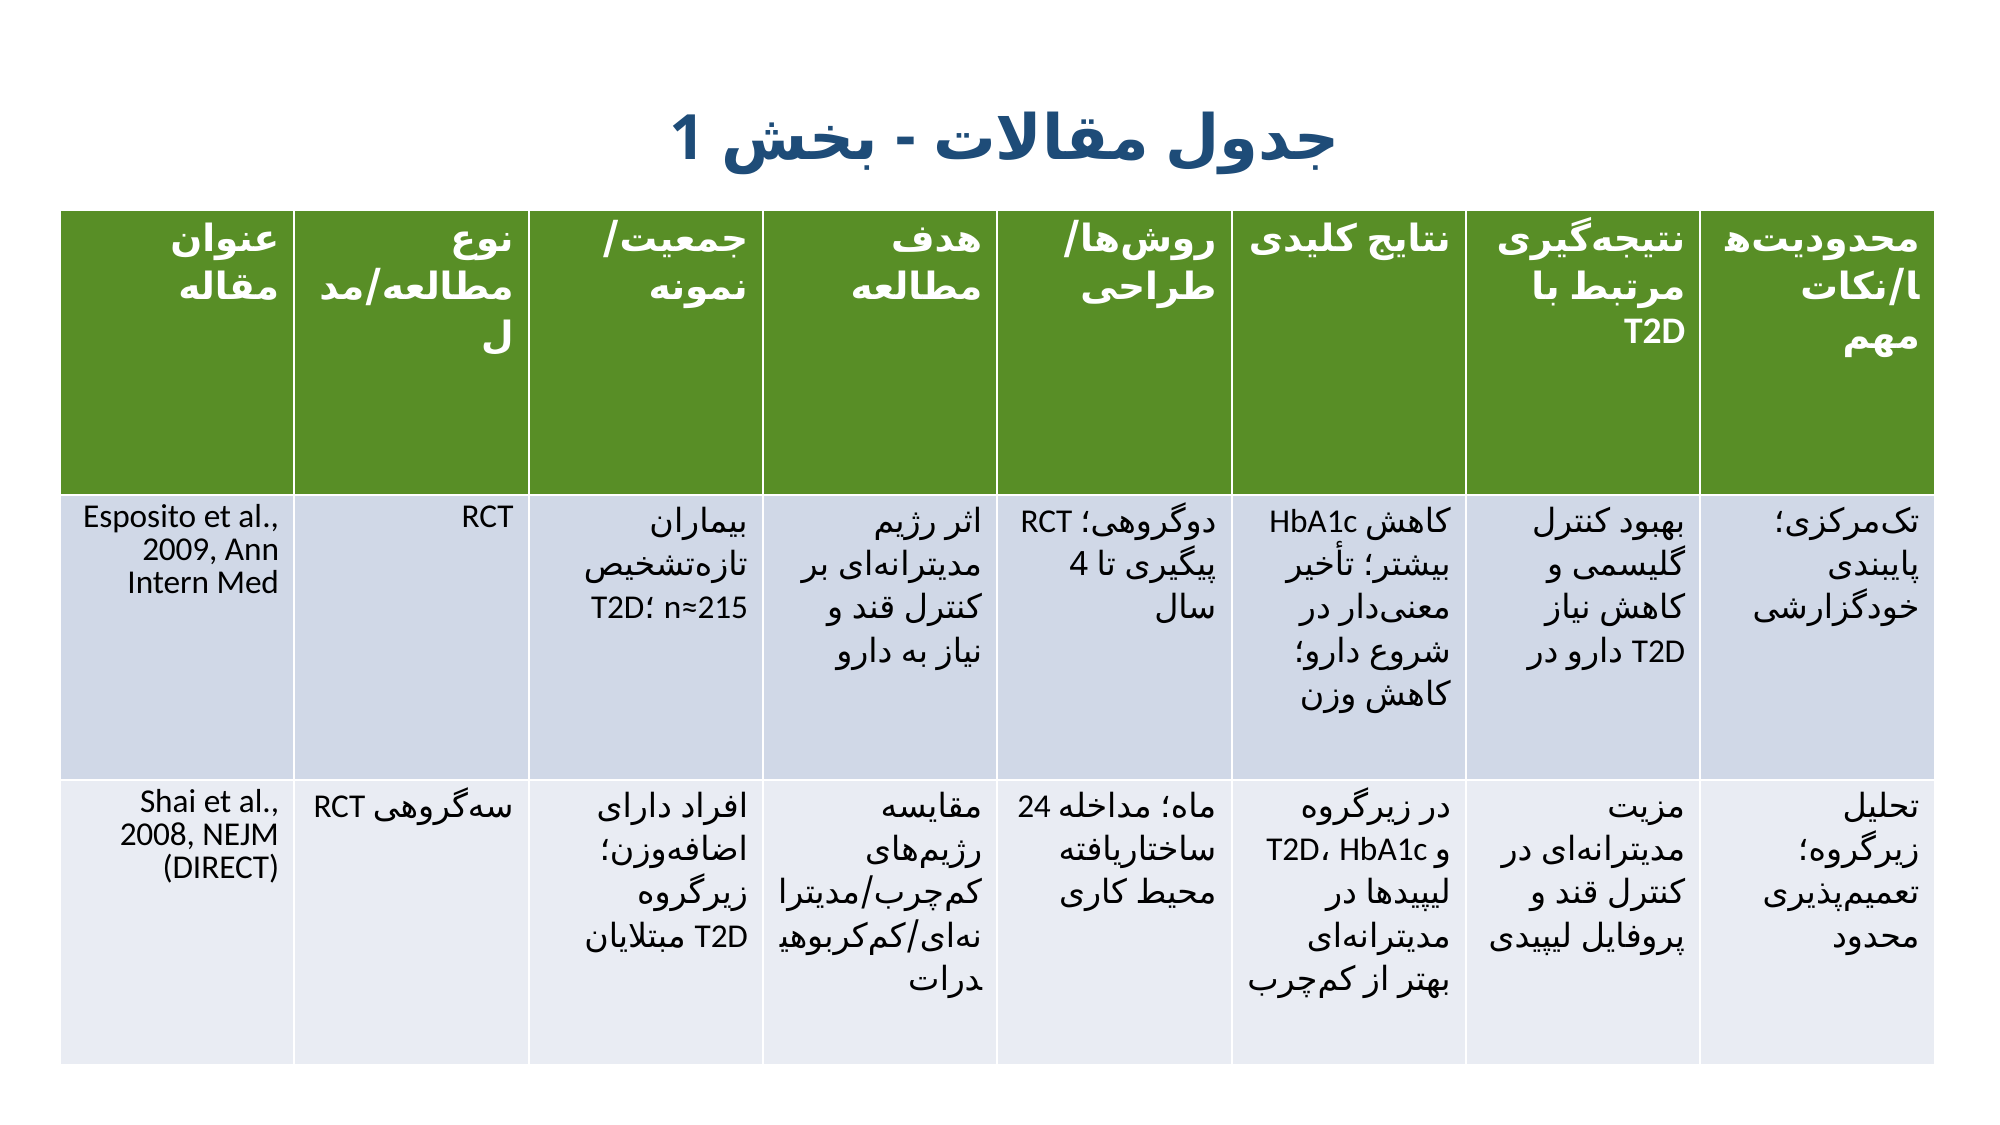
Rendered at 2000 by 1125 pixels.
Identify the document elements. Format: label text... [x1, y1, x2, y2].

table_header روش‌ها/طراحی [998, 211, 1231, 494]
table_header نتیجه‌گیری مرتبط با T2D [1467, 211, 1699, 494]
table_cell Shai et al., 2008, NEJM (DIRECT) [61, 781, 293, 1064]
table_cell HbA1c کاهش بیشتر؛ تأخیر معنی‌دار در شروع دارو؛ کاهش وزن [1233, 496, 1465, 779]
table_cell در زیرگروه T2D، HbA1c و لیپیدها در مدیترانه‌ای بهتر از کم‌چرب [1233, 781, 1465, 1064]
table_header جمعیت/نمونه [530, 211, 762, 494]
table_cell RCT دوگروهی؛ پیگیری تا 4 سال [998, 496, 1231, 779]
table_cell 24 ماه؛ مداخله ساختاریافته محیط کاری [998, 781, 1231, 1064]
table_cell RCT [295, 496, 528, 779]
table_cell تحلیل زیرگروه؛ تعمیم‌پذیری محدود [1701, 781, 1934, 1064]
table_cell Esposito et al., 2009, Ann Intern Med [61, 496, 293, 779]
table_cell بهبود کنترل گلیسمی و کاهش نیاز دارو در T2D [1467, 496, 1699, 779]
table_cell بیماران تازه‌تشخیص T2D؛ n≈215 [530, 496, 762, 779]
table_header نوع مطالعه/مدل [295, 211, 528, 494]
table_header عنوان مقاله [61, 211, 293, 494]
table_cell تک‌مرکزی؛ پایبندی خودگزارشی [1701, 496, 1934, 779]
table_header محدودیت‌ها/نکات مهم [1701, 211, 1934, 494]
table_cell مزیت مدیترانه‌ای در کنترل قند و پروفایل لیپیدی [1467, 781, 1699, 1064]
table_header نتایج کلیدی [1233, 211, 1465, 494]
table_cell اثر رژیم مدیترانه‌ای بر کنترل قند و نیاز به دارو [764, 496, 996, 779]
table_cell افراد دارای اضافه‌وزن؛ زیرگروه مبتلایان T2D [530, 781, 762, 1064]
table_header هدف مطالعه [764, 211, 996, 494]
table_cell RCT سه‌گروهی [295, 781, 528, 1064]
table_cell مقایسه رژیم‌های کم‌چرب/مدیترانه‌ای/کم‌کربوهیدرات [764, 781, 996, 1064]
text_box جدول مقالات - بخش 1 [655, 90, 1355, 180]
